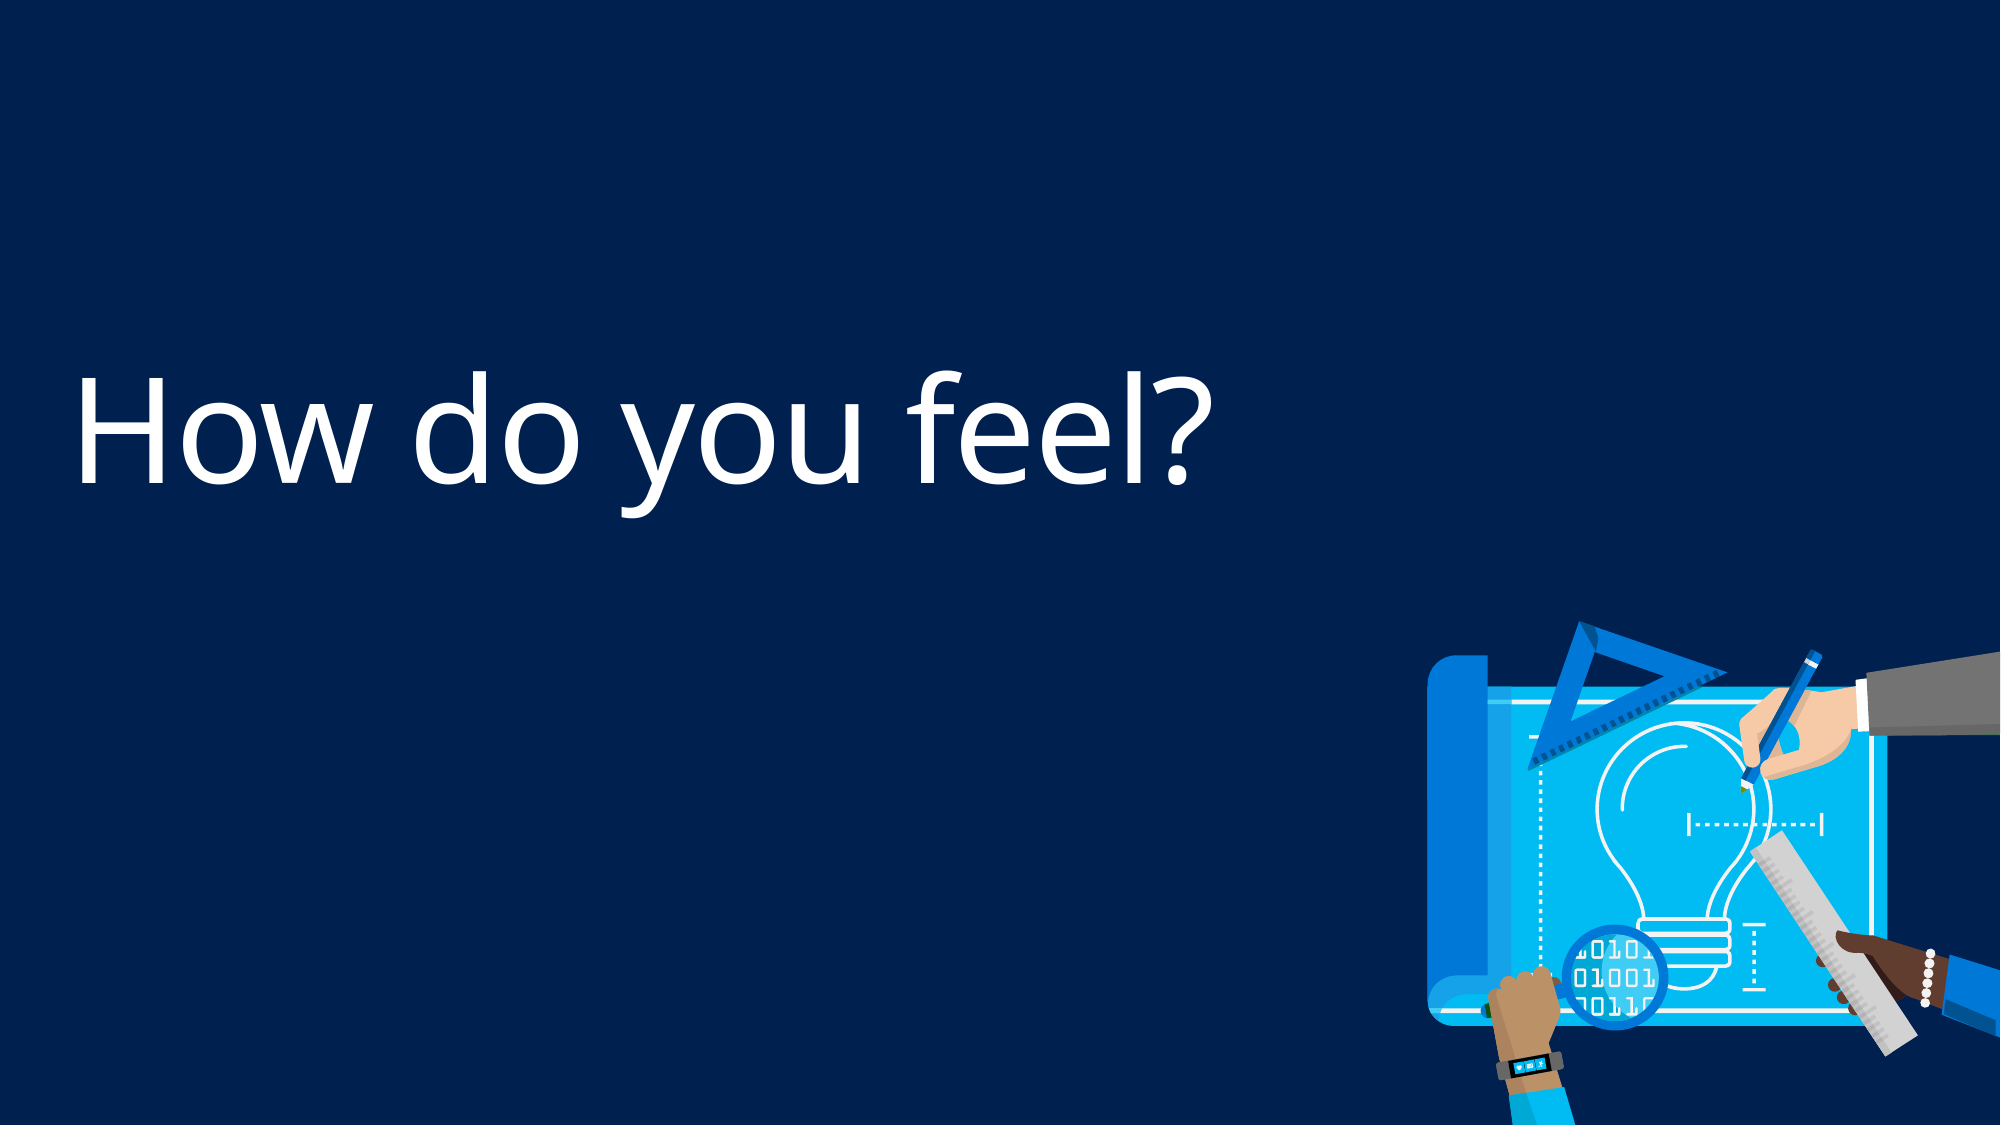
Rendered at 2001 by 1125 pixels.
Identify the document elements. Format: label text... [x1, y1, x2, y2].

title How do you feel? [44, 341, 1956, 532]
